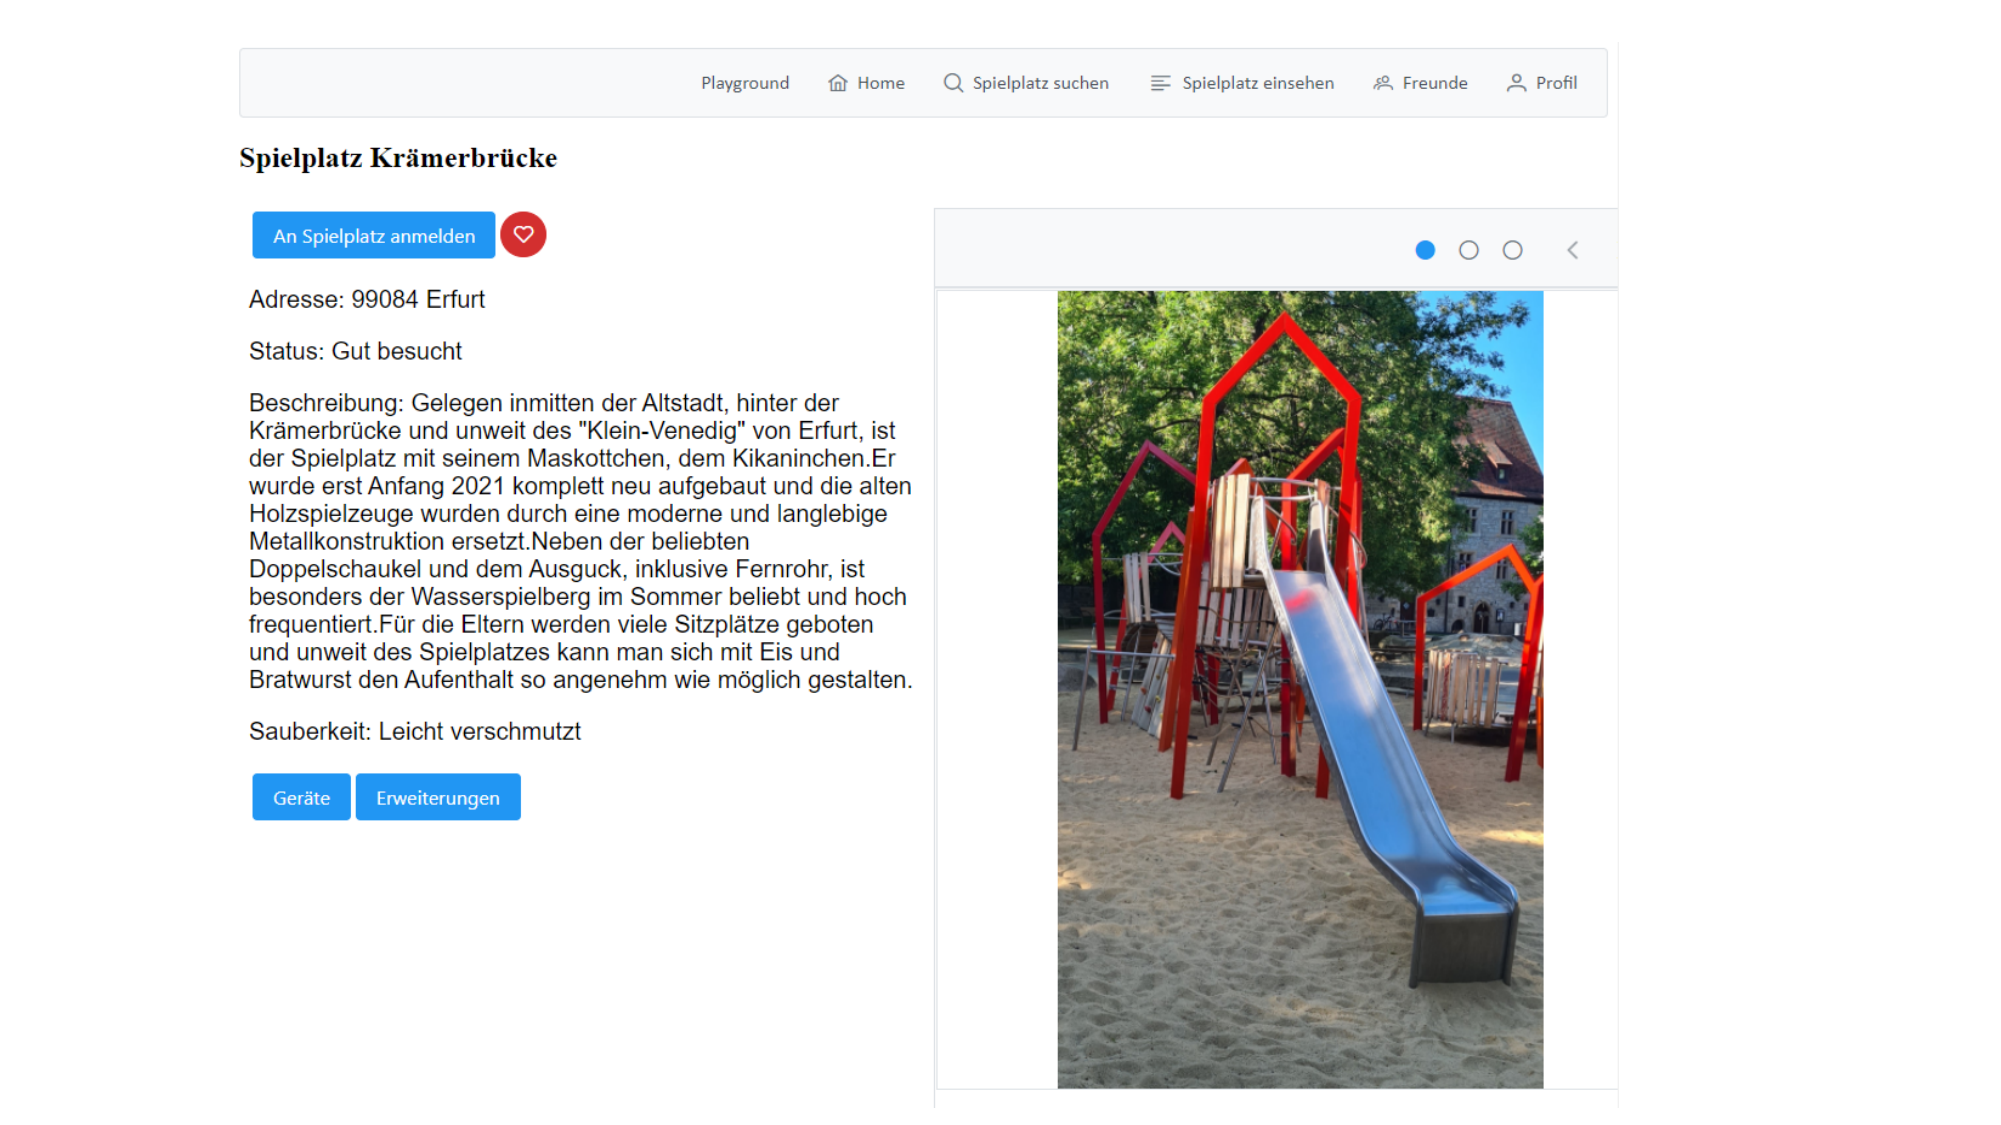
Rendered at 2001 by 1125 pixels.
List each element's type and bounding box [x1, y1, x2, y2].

list [232, 42, 1619, 1108]
